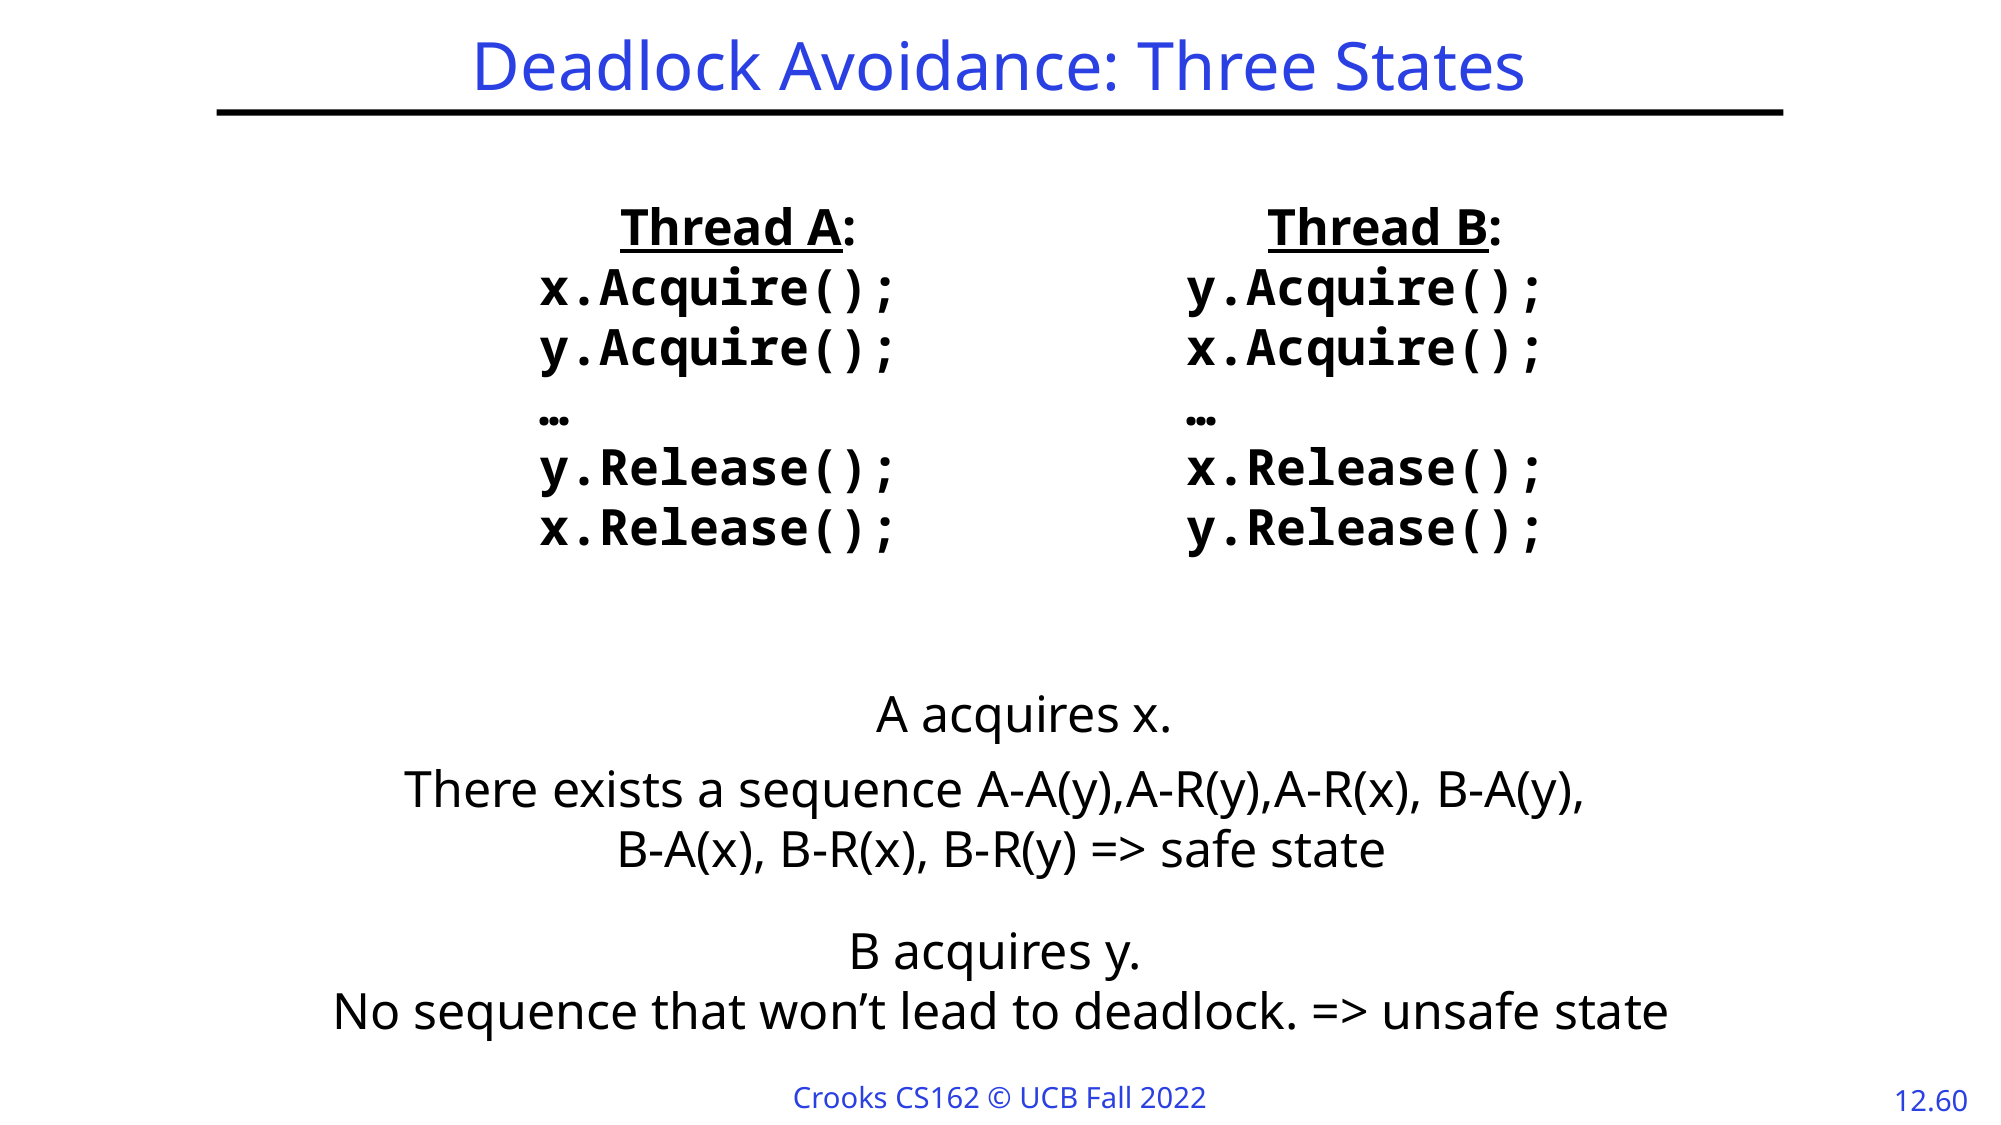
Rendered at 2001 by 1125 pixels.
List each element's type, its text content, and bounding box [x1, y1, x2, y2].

text_box There exists a sequence A-A(y),A-R(y),A-R(x), B-A(y), B-A(x), B-R(x), B-R(y) => safe state [20, 749, 1983, 885]
text_box Thread B: y.Acquire(); x.Acquire(); … x.Release(); y.Release(); [1171, 187, 1599, 563]
text_box Thread A: x.Acquire(); y.Acquire(); … y.Release(); x.Release(); [524, 187, 952, 563]
text_box A acquires x. [312, 674, 1750, 749]
text_box B acquires y. No sequence that won’t lead to deadlock. => unsafe state [20, 912, 1983, 1048]
title Deadlock Avoidance: Three States [216, 24, 1784, 113]
